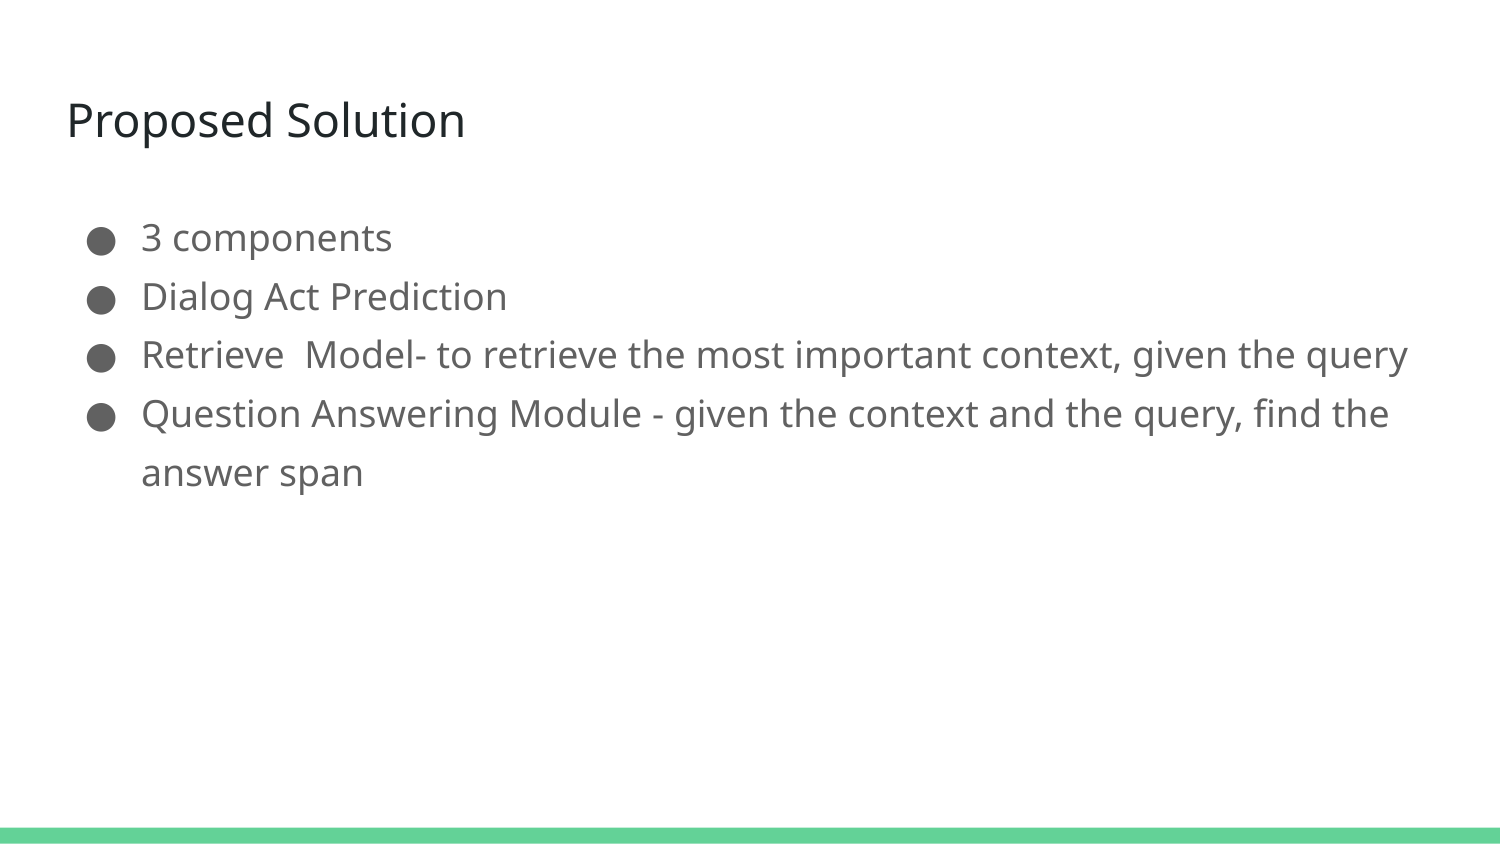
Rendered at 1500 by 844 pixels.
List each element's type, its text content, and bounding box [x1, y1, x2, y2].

title Proposed Solution [51, 72, 1449, 167]
list 3 components Dialog Act Prediction Retrieve Model- to retrieve the most important context, given the query Question Answering Module - given the context and the query, find the answer span [51, 189, 1449, 750]
